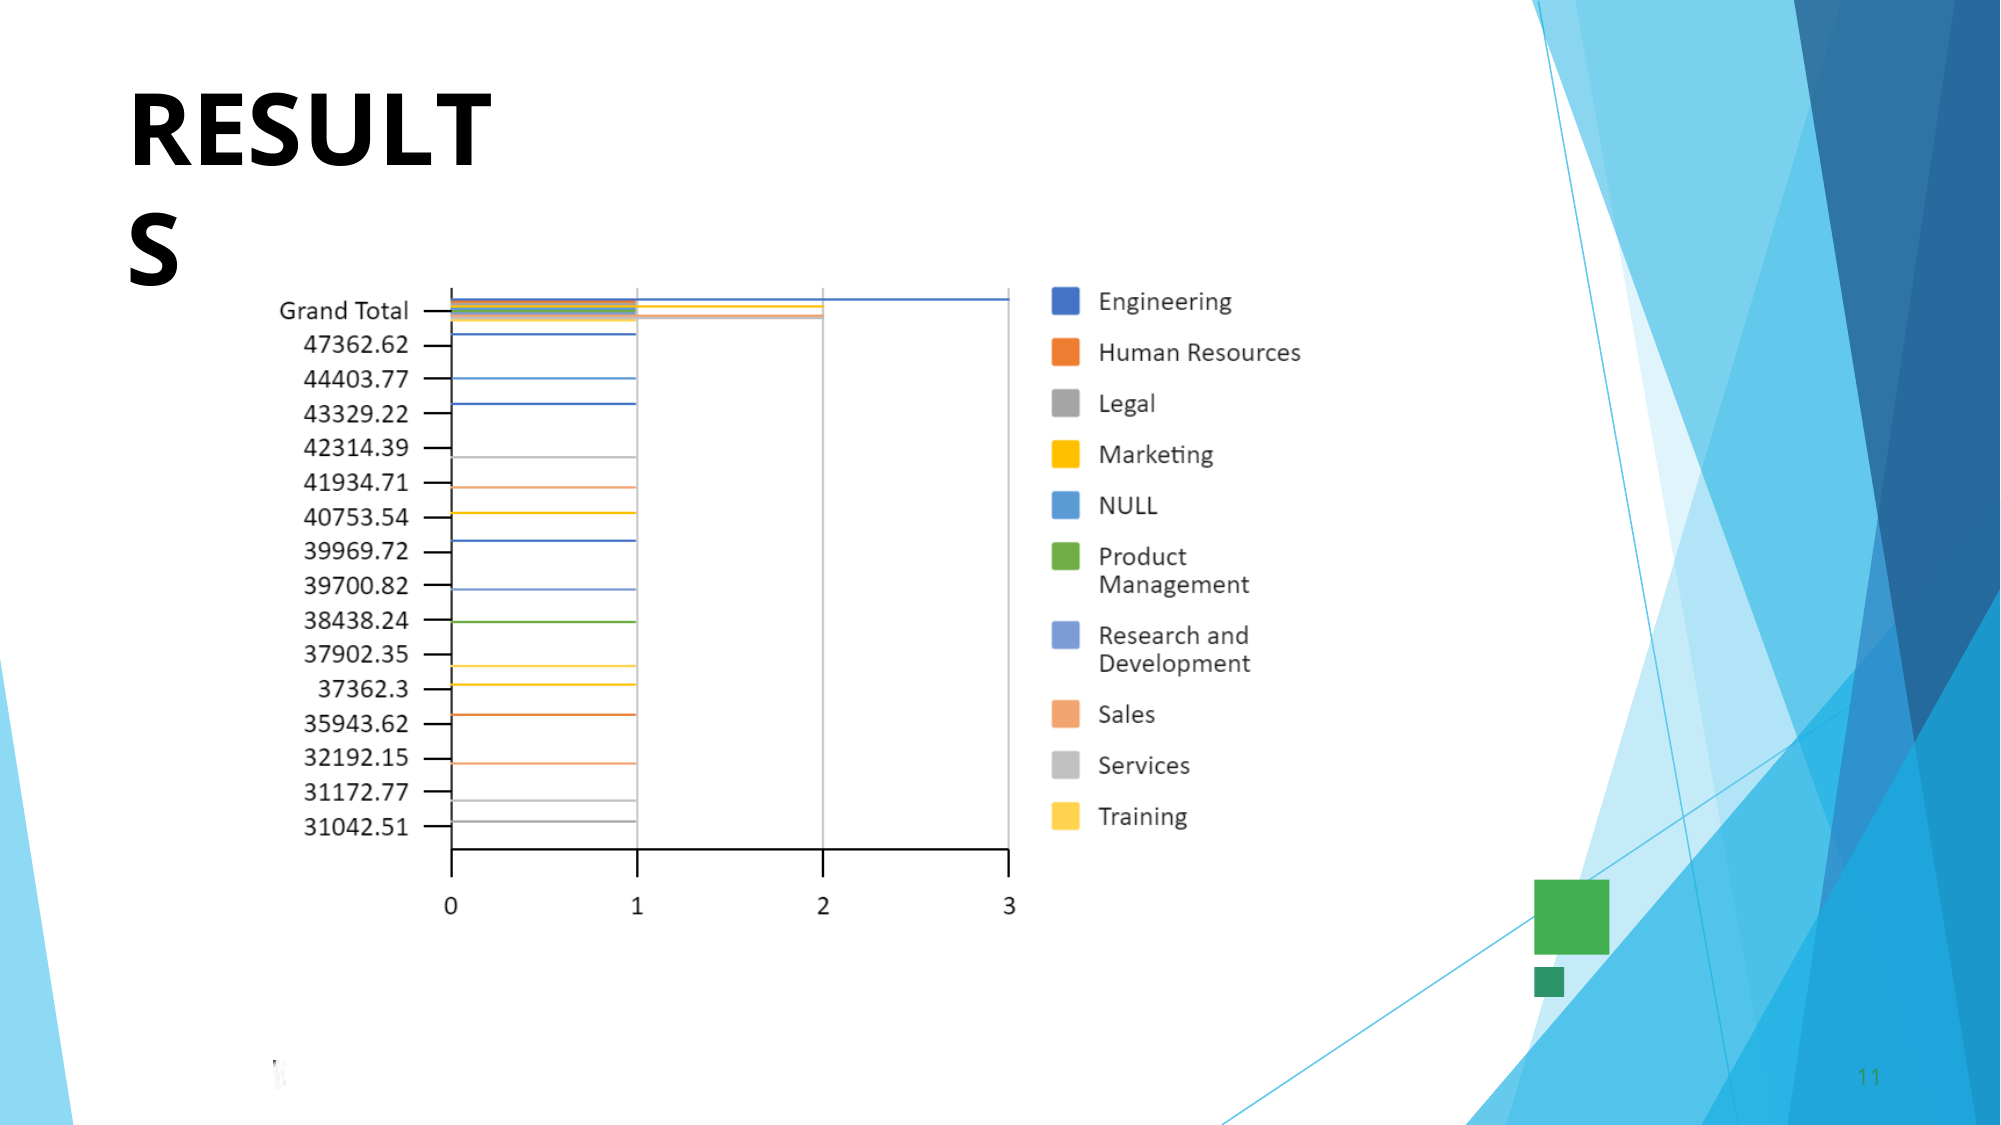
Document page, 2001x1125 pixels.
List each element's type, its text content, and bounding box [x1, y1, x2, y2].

text_box [1534, 967, 1565, 997]
picture [244, 251, 1359, 955]
title RESULTS [123, 63, 524, 306]
text_box 11 [1849, 1061, 1888, 1095]
text_box [1534, 879, 1610, 955]
picture [273, 1060, 287, 1091]
